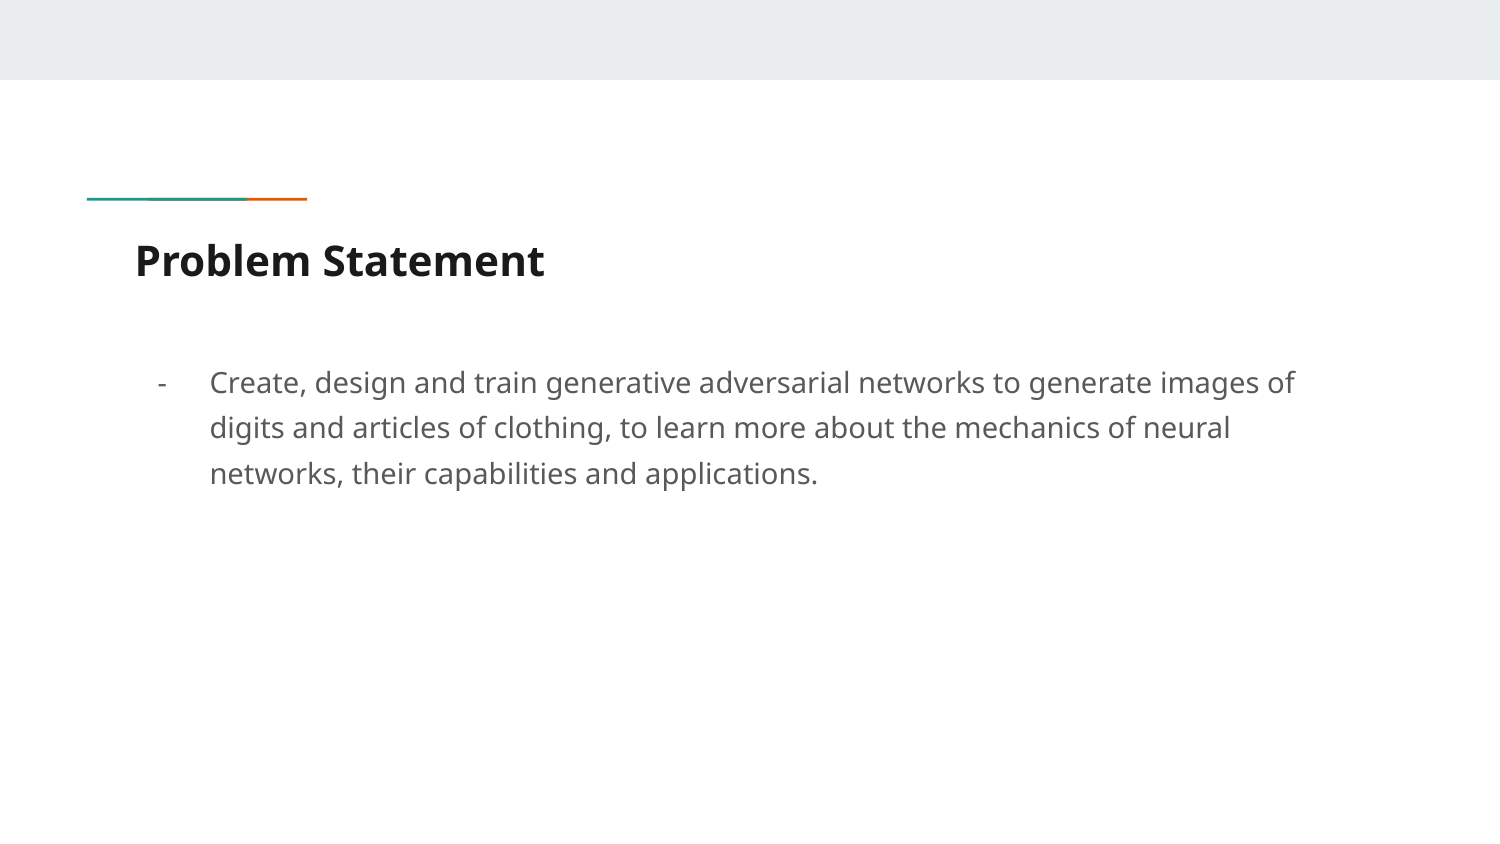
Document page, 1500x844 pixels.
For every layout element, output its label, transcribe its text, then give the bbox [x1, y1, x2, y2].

list Create, design and train generative adversarial networks to generate images of digits and articles of clothing, to learn more about the mechanics of neural networks, their capabilities and applications. [119, 341, 1381, 712]
title Problem Statement [119, 216, 1381, 305]
